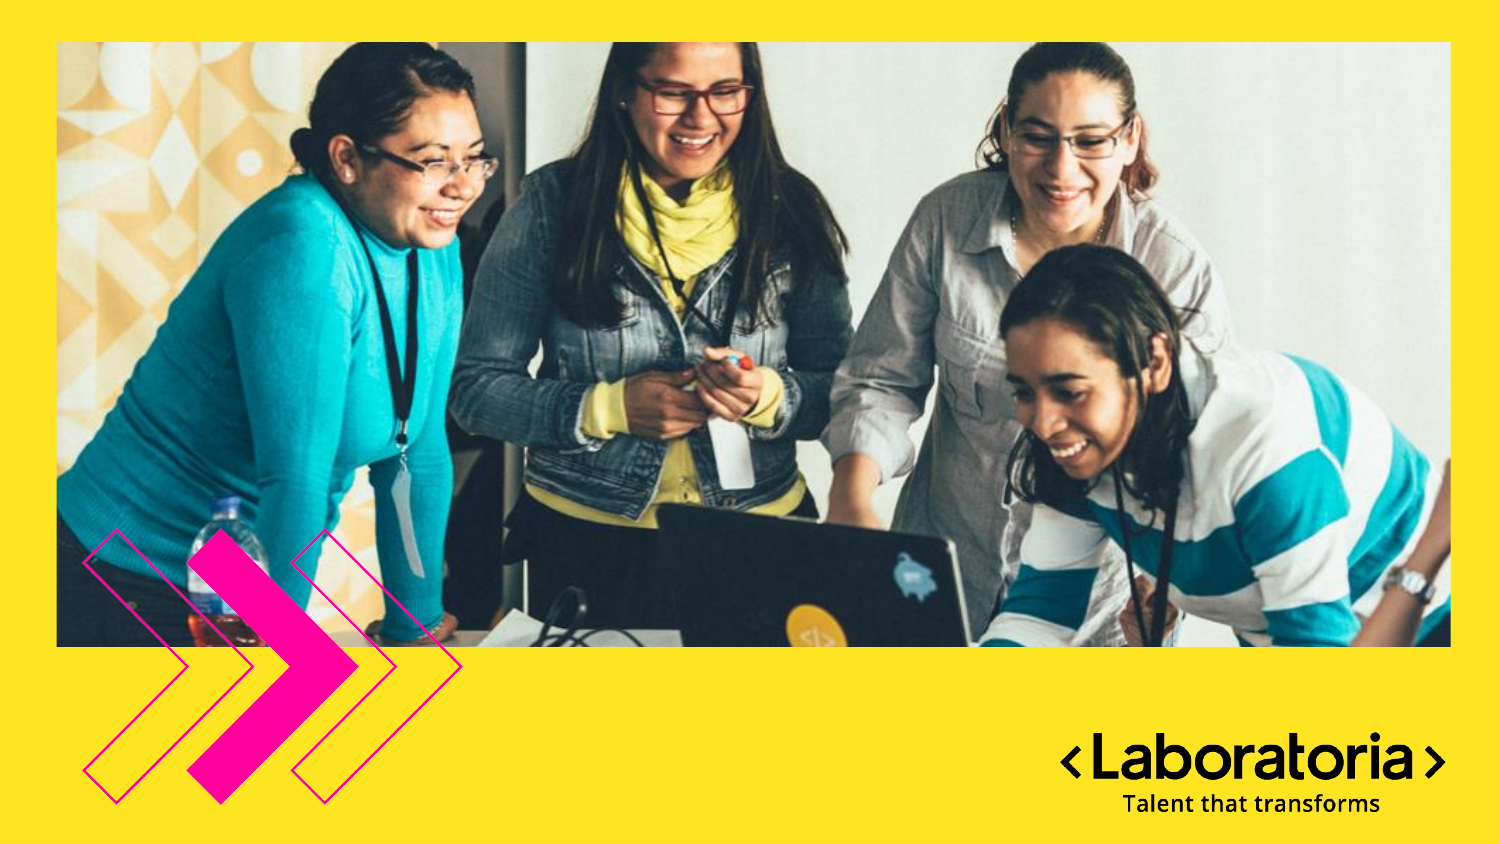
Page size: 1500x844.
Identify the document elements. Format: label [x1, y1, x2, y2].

picture [1025, 695, 1451, 844]
picture [56, 42, 1451, 805]
